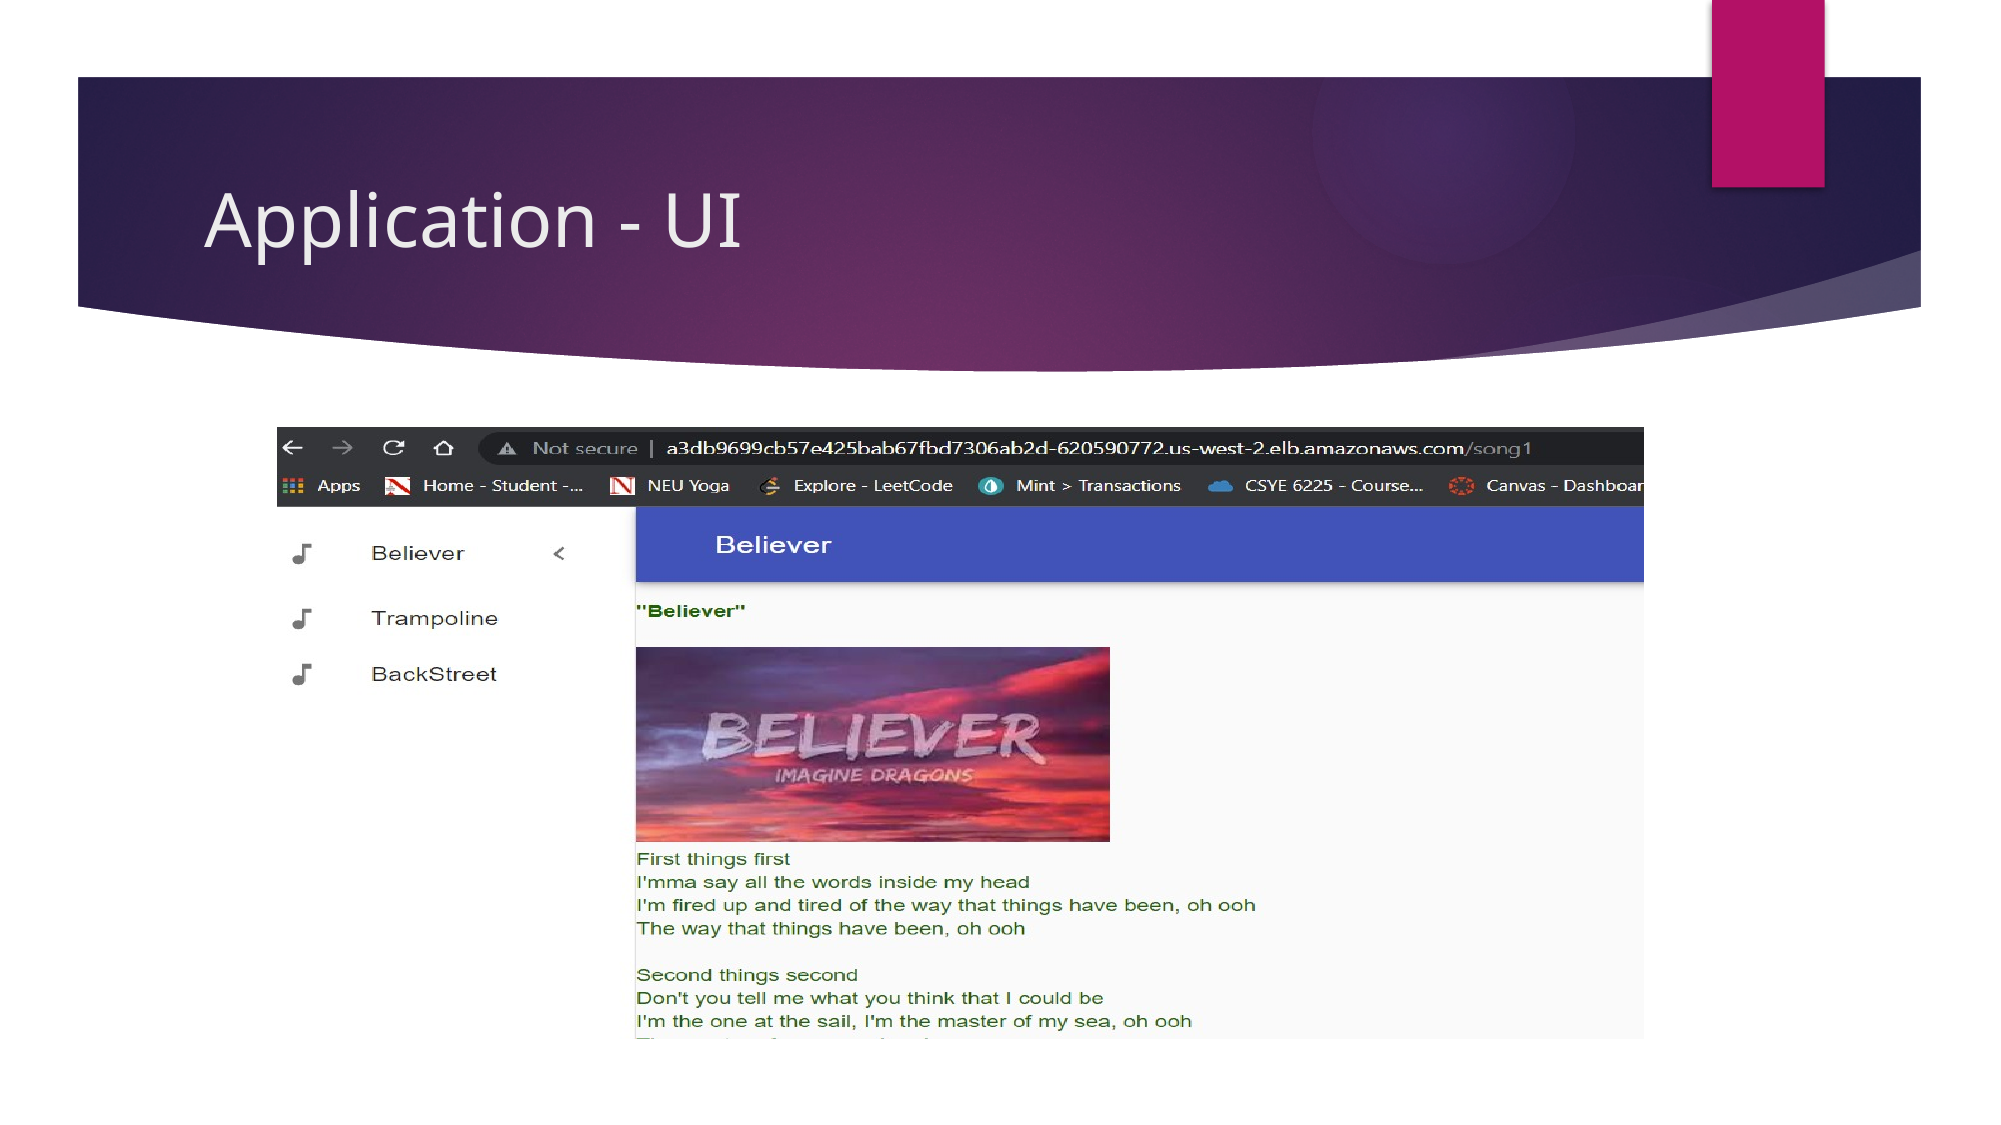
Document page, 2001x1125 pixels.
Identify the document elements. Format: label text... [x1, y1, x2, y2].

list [277, 426, 1644, 1040]
title Application - UI [189, 159, 1627, 276]
